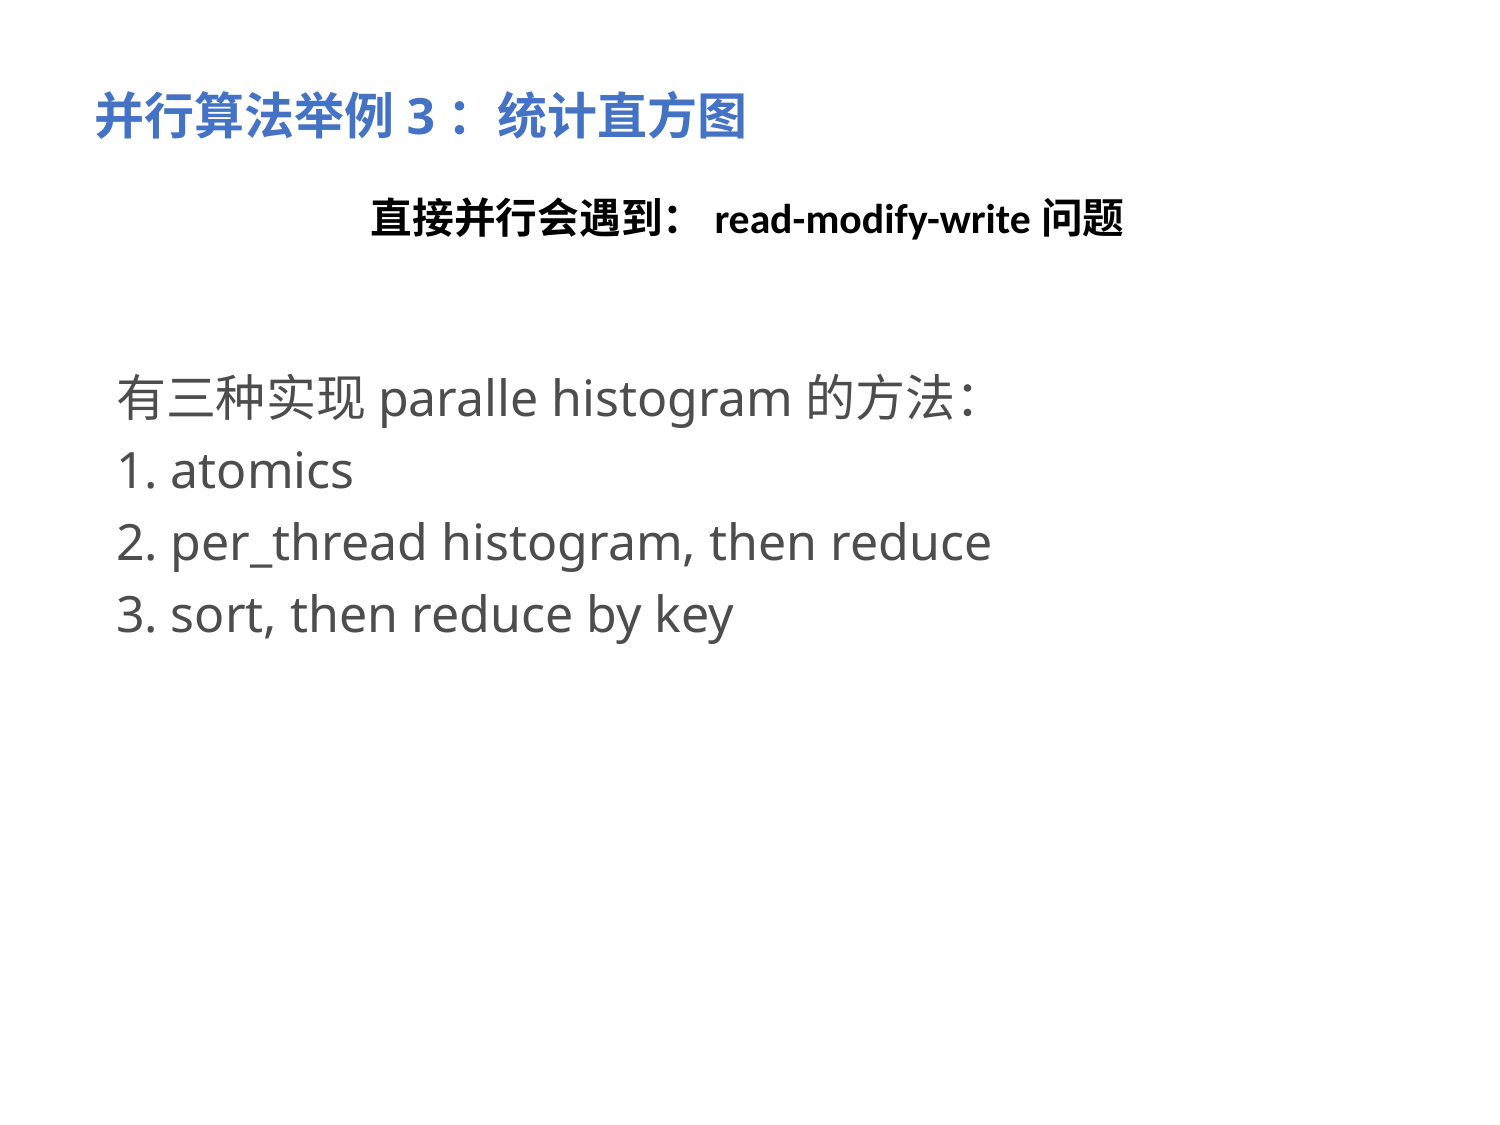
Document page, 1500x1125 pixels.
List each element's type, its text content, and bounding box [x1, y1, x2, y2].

text_box 直接并行会遇到：read-modify-write问题 [355, 184, 1160, 249]
text_box 有三种实现paralle histogram的方法： 1. atomics 2. per_thread histogram, then reduce 3. sort, then reduce by key [101, 347, 1059, 651]
text_box 并行算法举例3：统计直方图 [79, 77, 830, 153]
